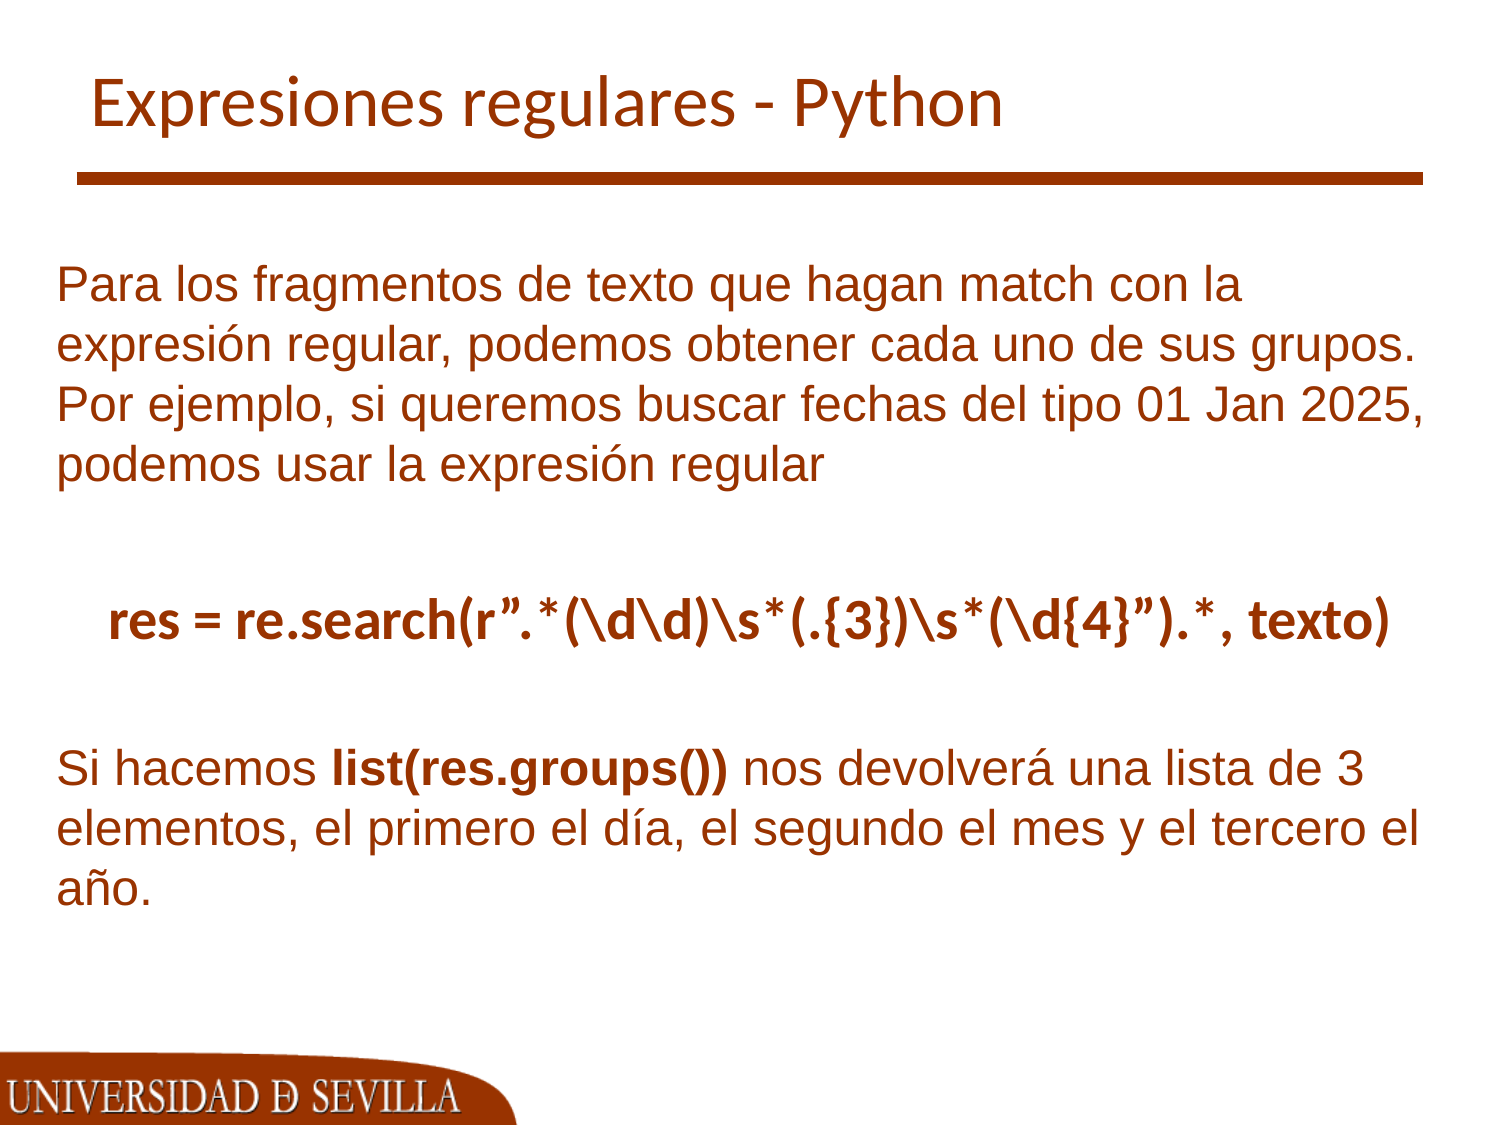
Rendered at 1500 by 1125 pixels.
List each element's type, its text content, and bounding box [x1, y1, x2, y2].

text_box res = re.search(r”.*(\d\d)\s*(.{3})\s*(\d{4}”).*, texto) [41, 574, 1459, 659]
text_box Para los fragmentos de texto que hagan match con la expresión regular, podemos obtener cada uno de sus grupos. Por ejemplo, si queremos buscar fechas del tipo 01 Jan 2025, podemos usar la expresión regular [41, 243, 1459, 551]
text_box Si hacemos list(res.groups()) nos devolverá una lista de 3 elementos, el primero el día, el segundo el mes y el tercero el año. [41, 727, 1459, 1035]
picture [0, 1044, 520, 1125]
title Expresiones regulares - Python [75, 45, 1443, 149]
